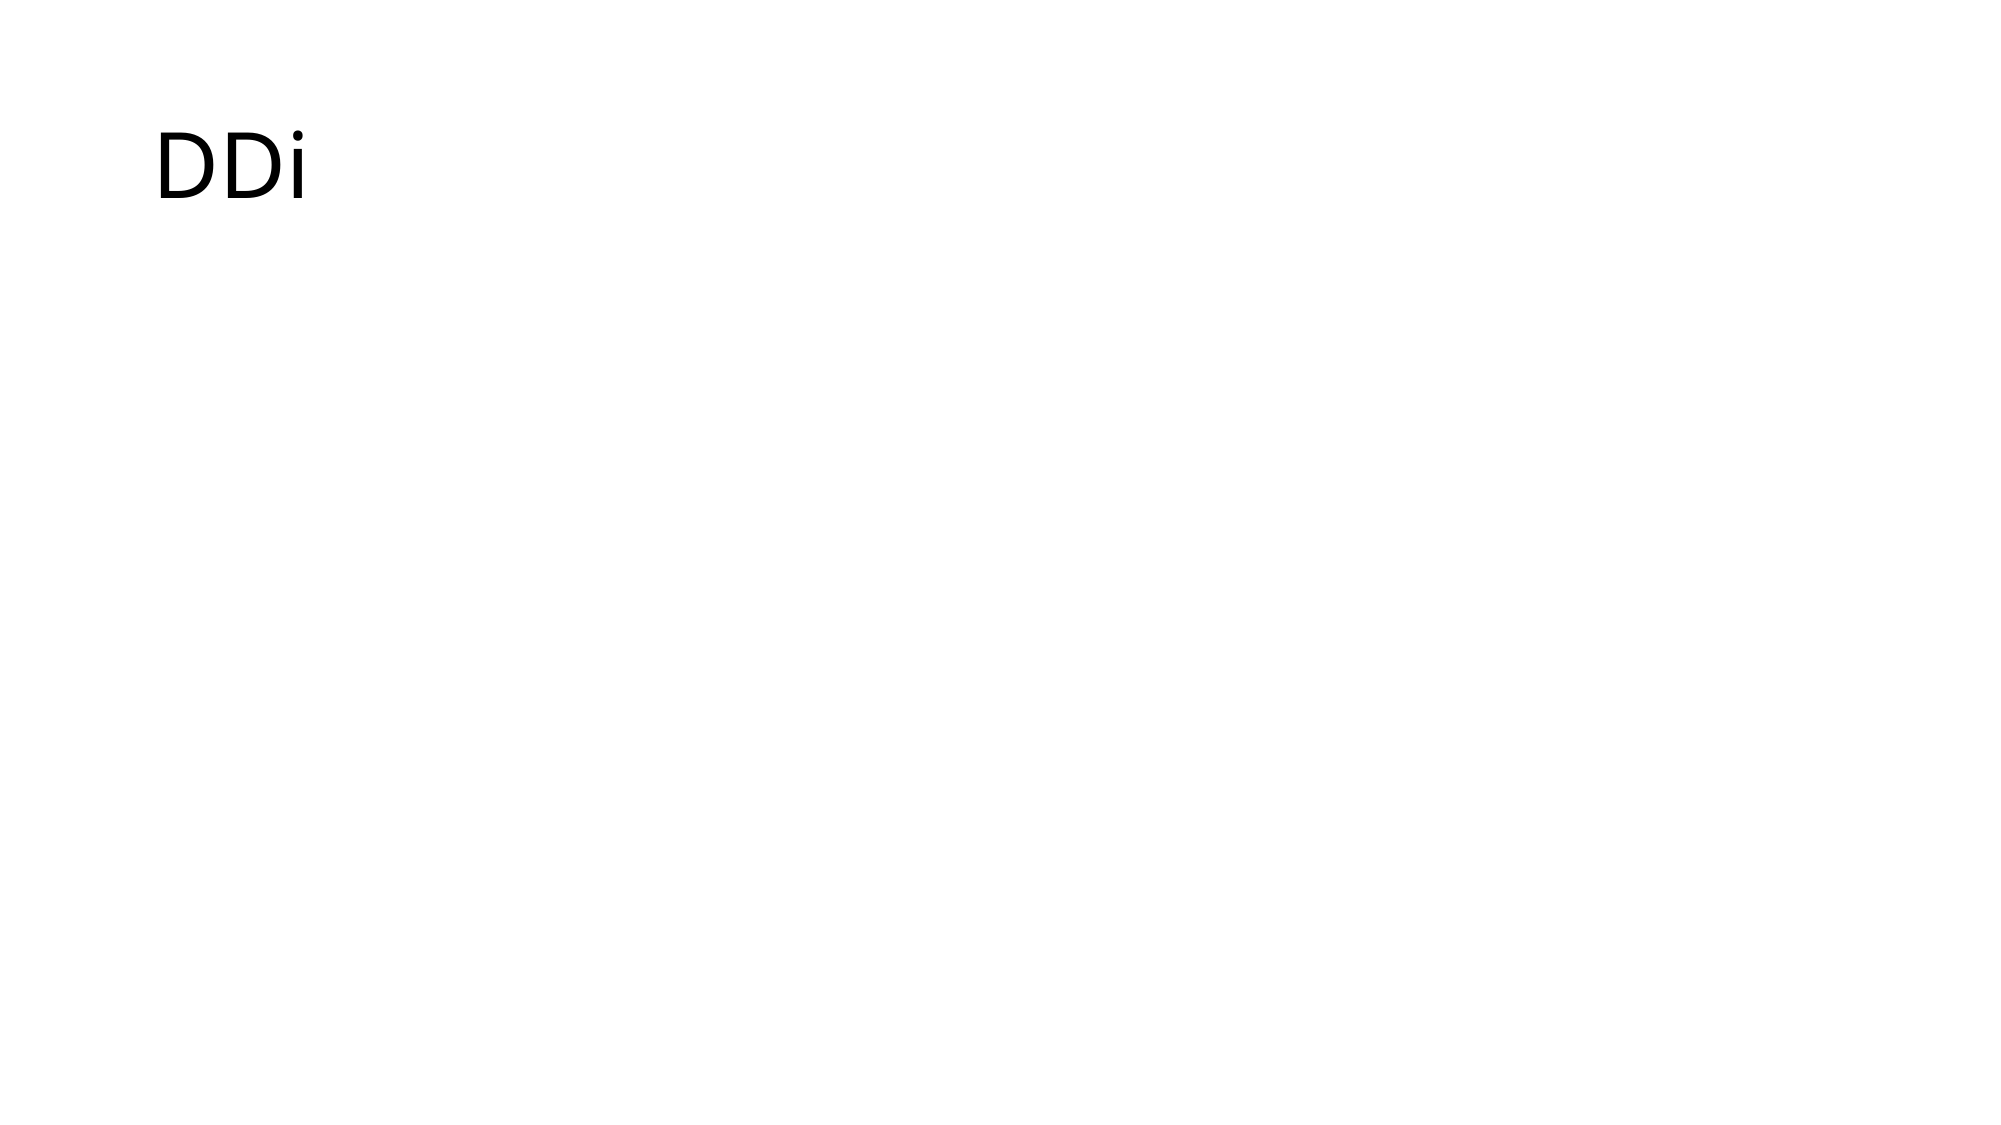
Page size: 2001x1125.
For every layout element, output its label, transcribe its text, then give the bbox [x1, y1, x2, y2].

title DDi [137, 59, 1863, 278]
